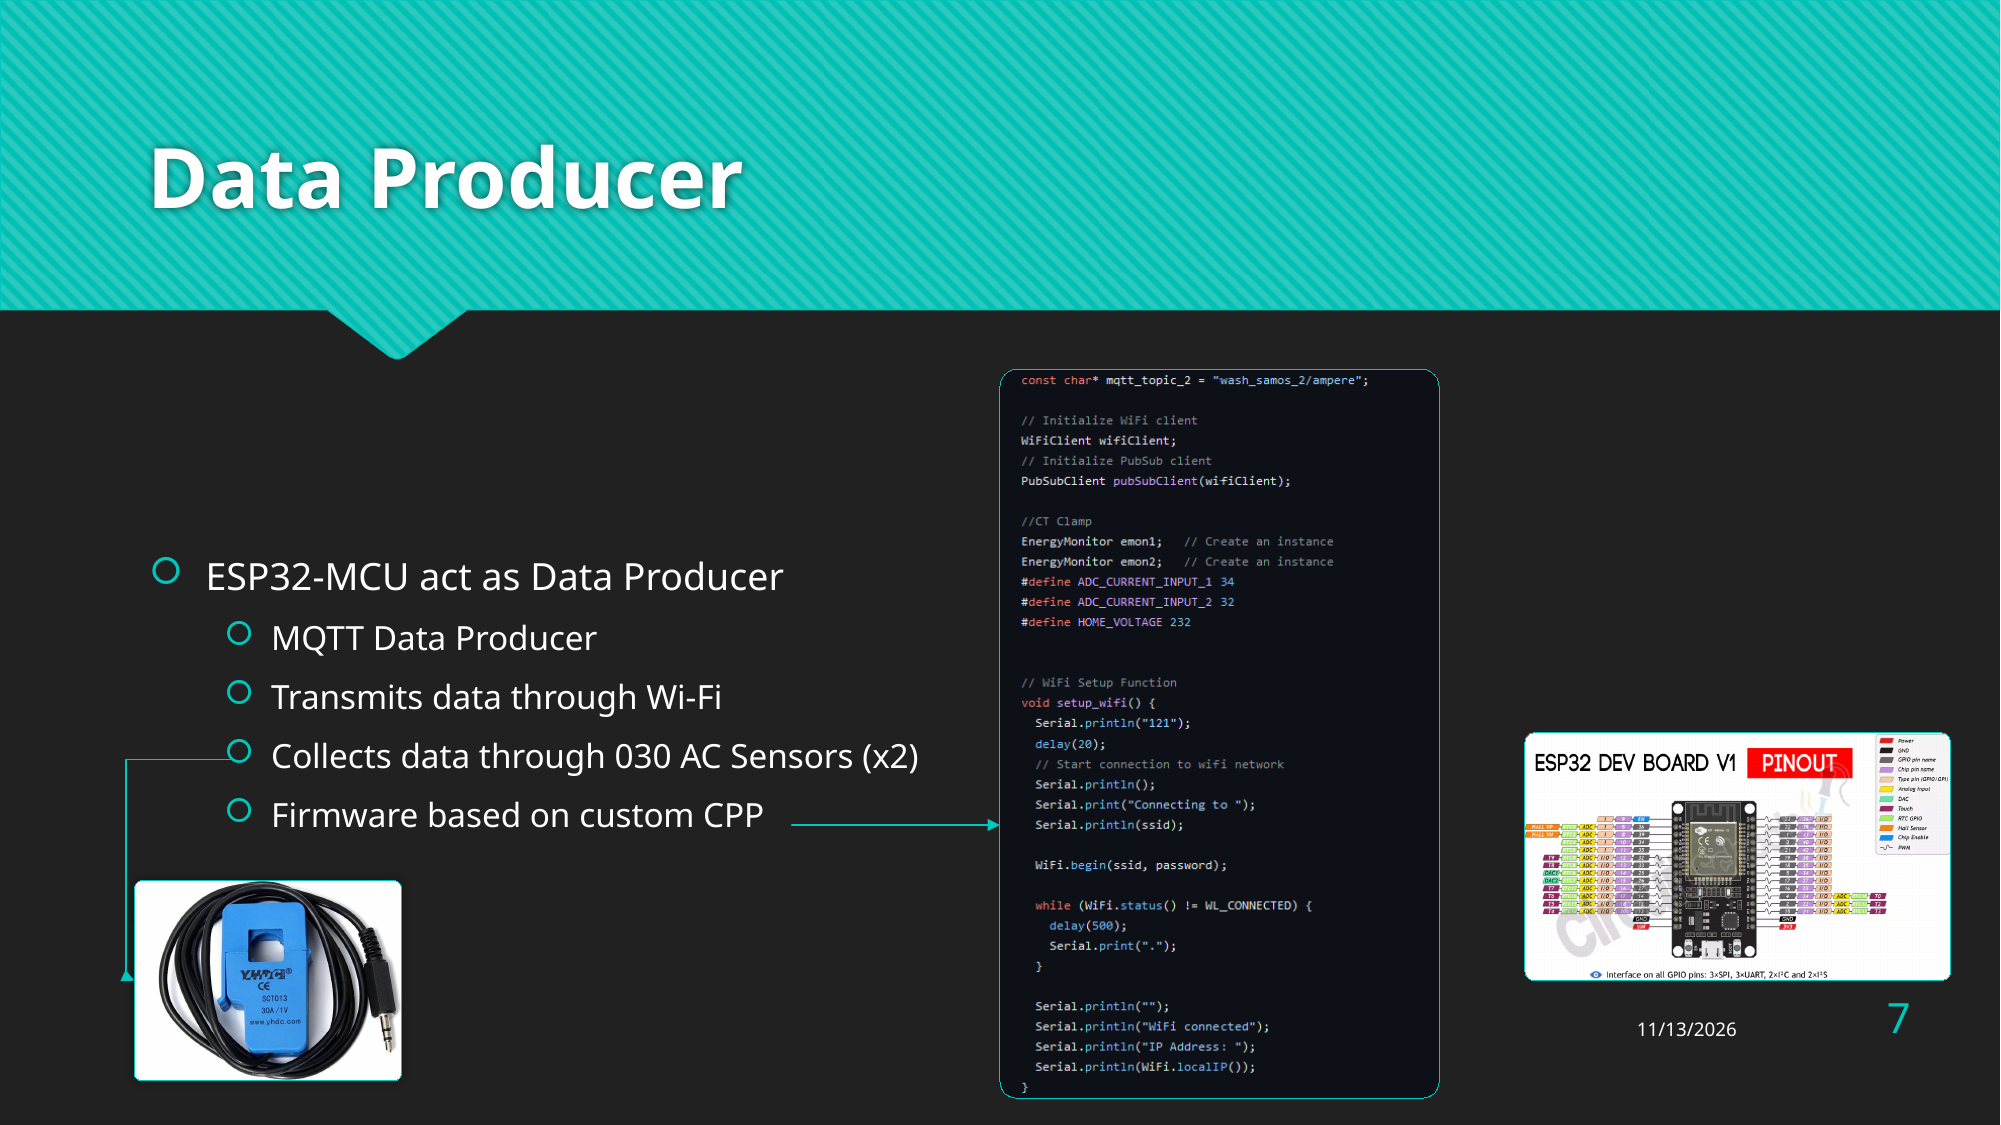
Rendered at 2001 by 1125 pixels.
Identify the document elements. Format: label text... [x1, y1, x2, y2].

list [133, 880, 402, 1082]
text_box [71, 821, 294, 919]
picture [1524, 732, 1952, 981]
text_box ESP32-MCU act as Data Producer MQTT Data Producer Transmits data through Wi-Fi Collects data through 030 AC Sensors (x2) Firmware based on custom CPP [134, 395, 999, 992]
slide_number 29-Jun-23 [1531, 991, 1751, 1051]
slide_number 7 [1751, 981, 1926, 1051]
picture [999, 368, 1440, 1099]
title Data Producer [132, 73, 1868, 233]
